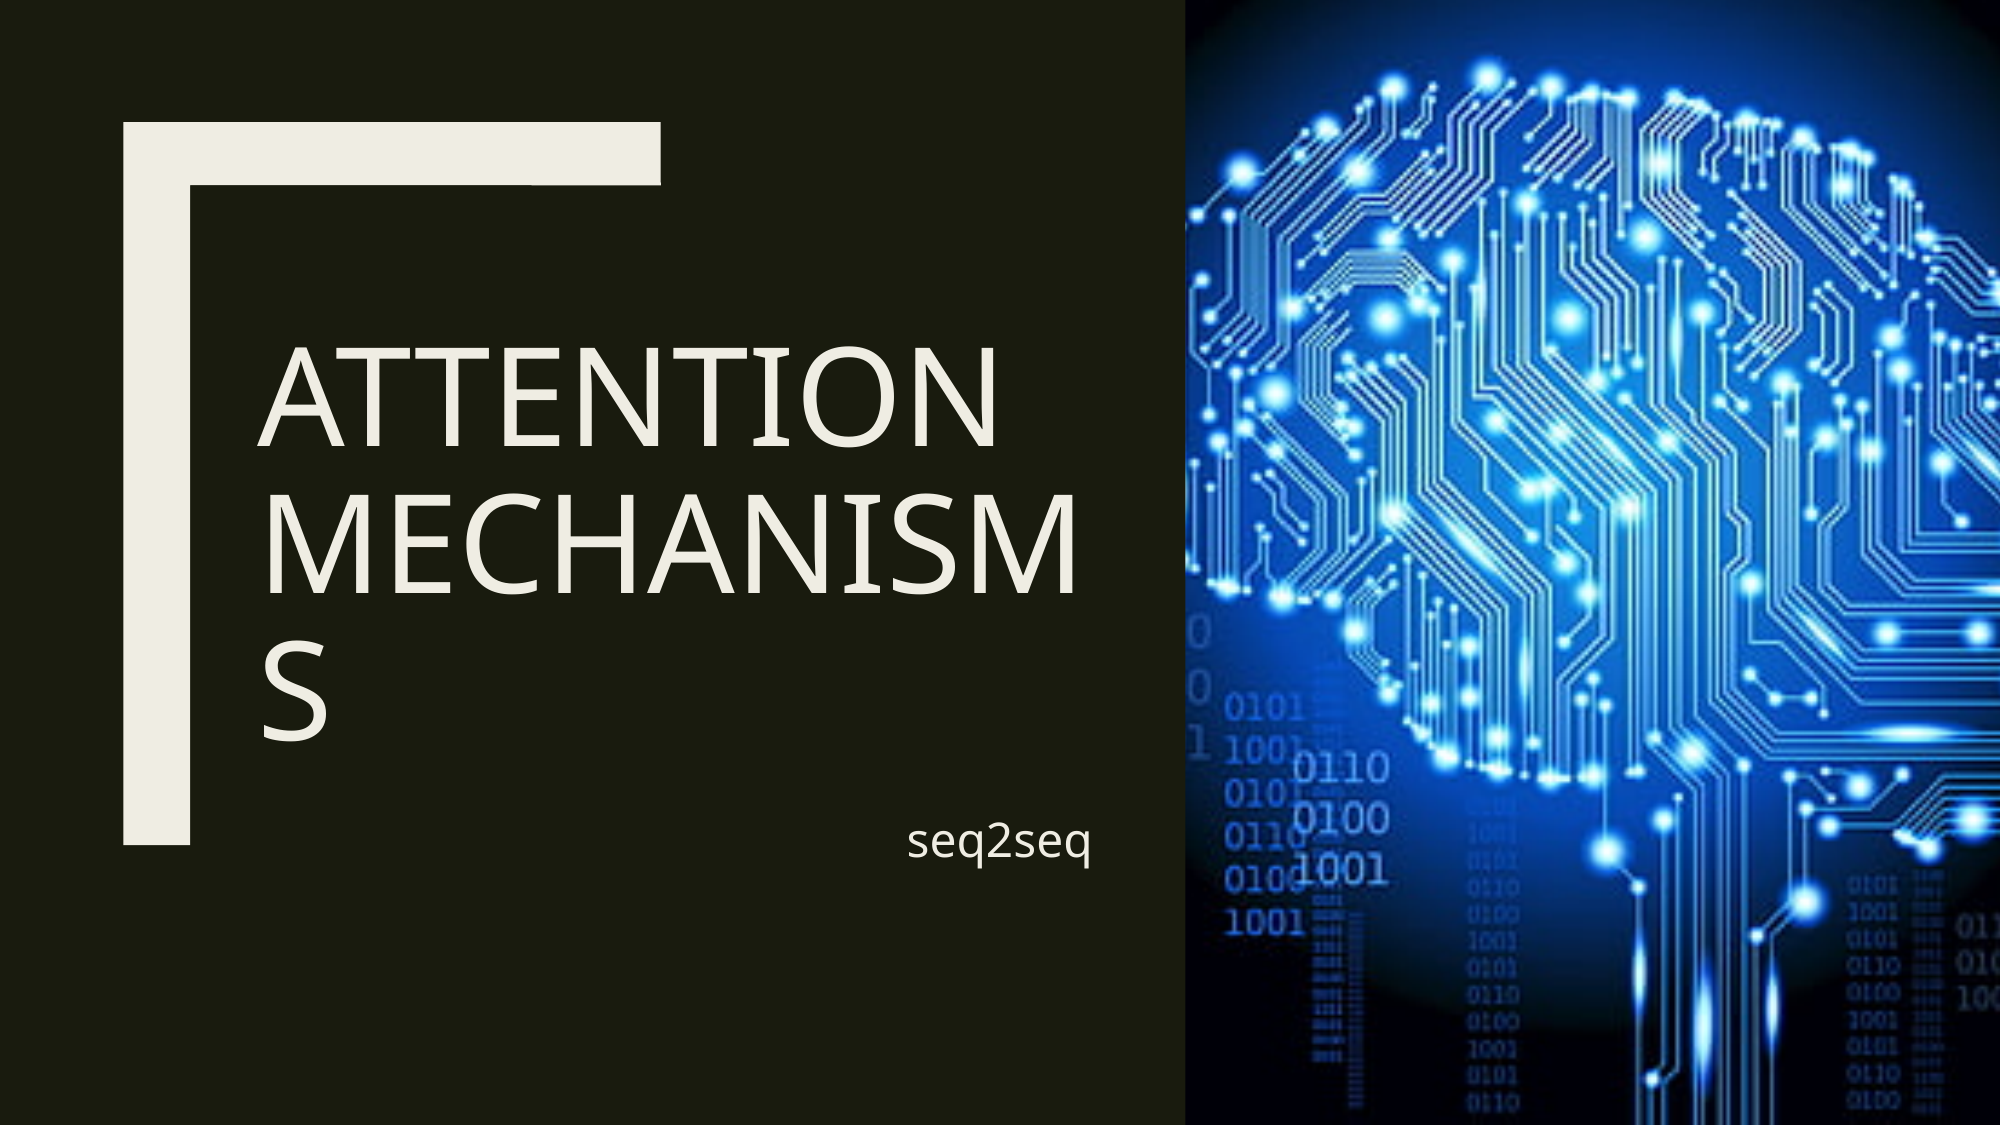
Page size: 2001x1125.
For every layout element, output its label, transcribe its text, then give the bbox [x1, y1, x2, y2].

title ATTENTION MECHANISMS [242, 242, 1113, 777]
text_box [123, 122, 661, 846]
text_box [0, 0, 1185, 1125]
picture [1185, 0, 2000, 1125]
subtitle seq2seq [439, 794, 1185, 973]
